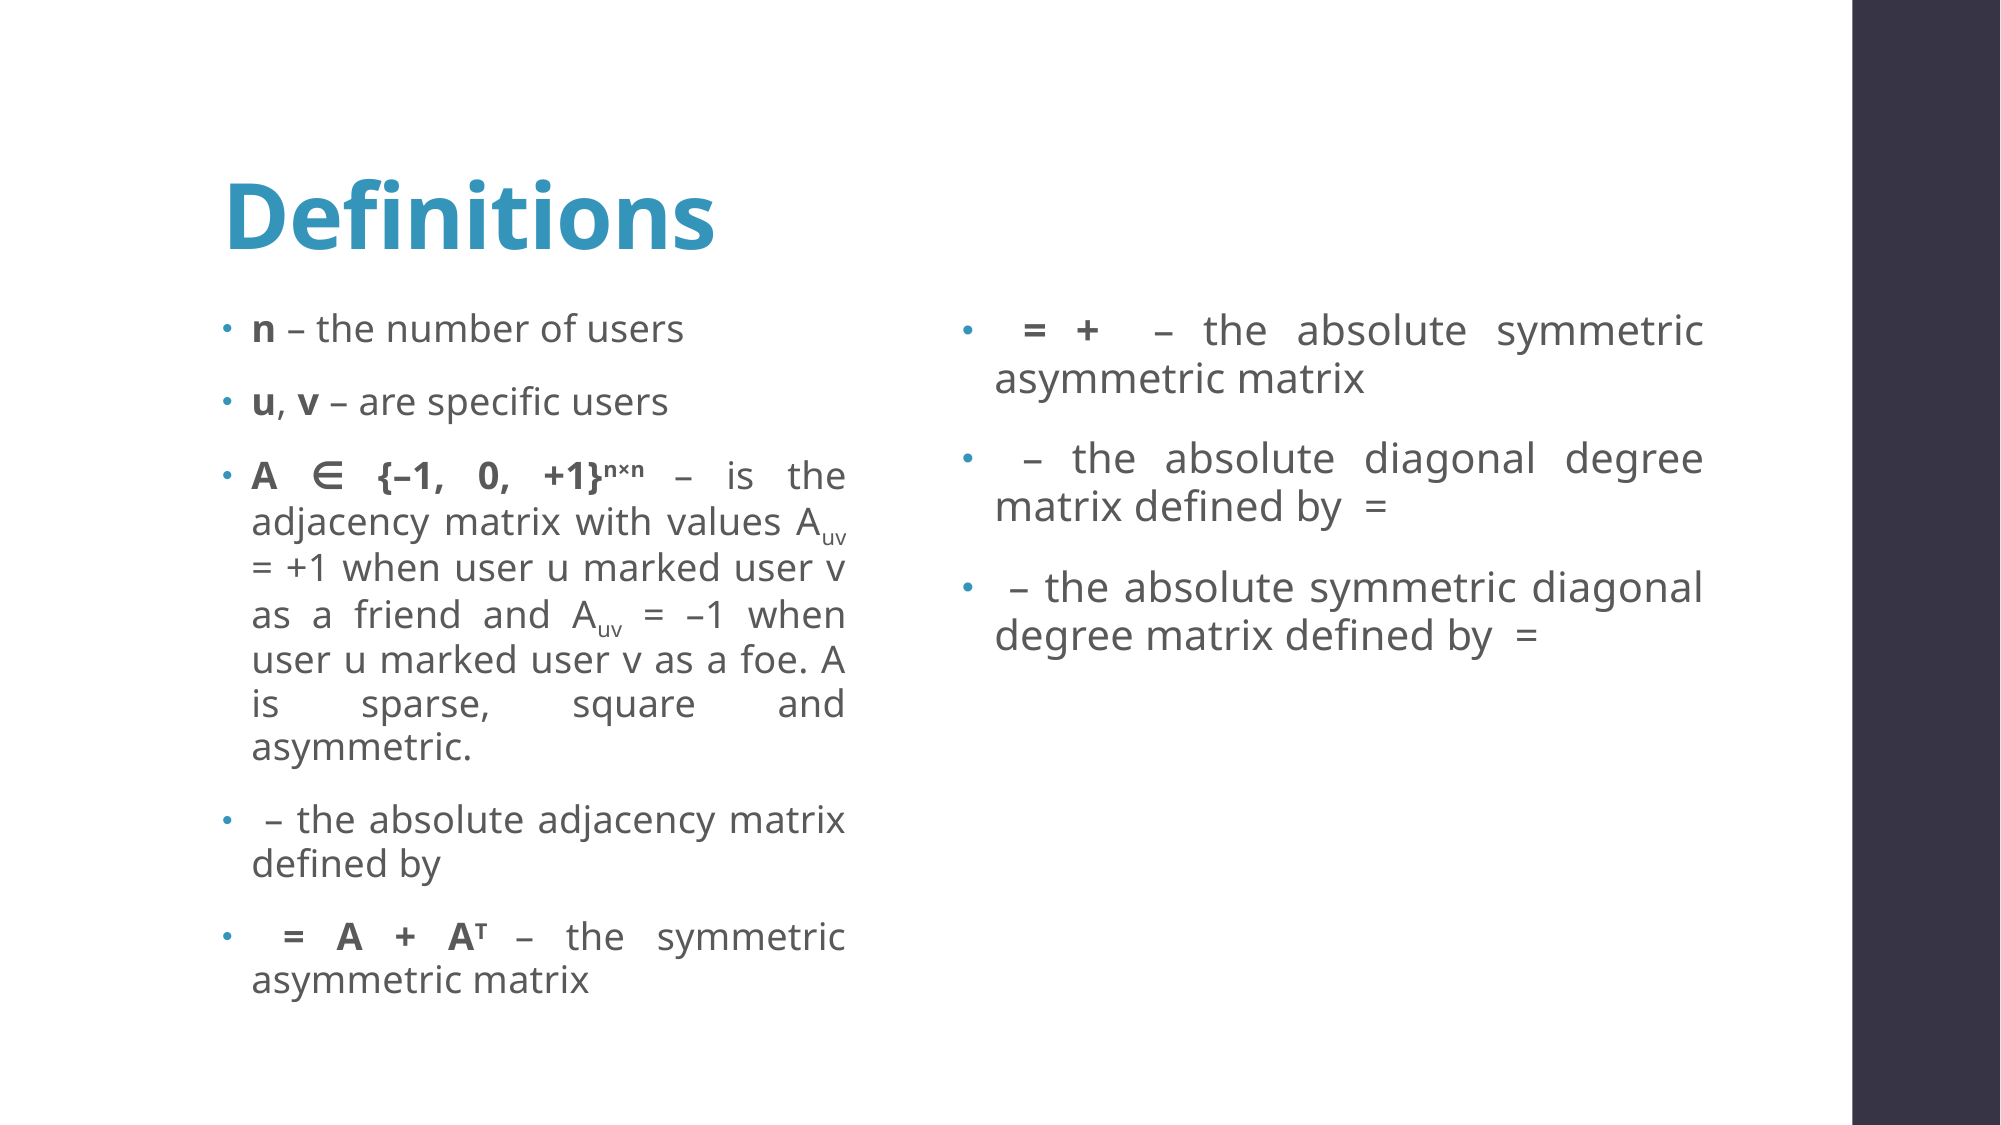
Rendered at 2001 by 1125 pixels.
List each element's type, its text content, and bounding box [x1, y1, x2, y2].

title Definitions [206, 43, 1797, 278]
